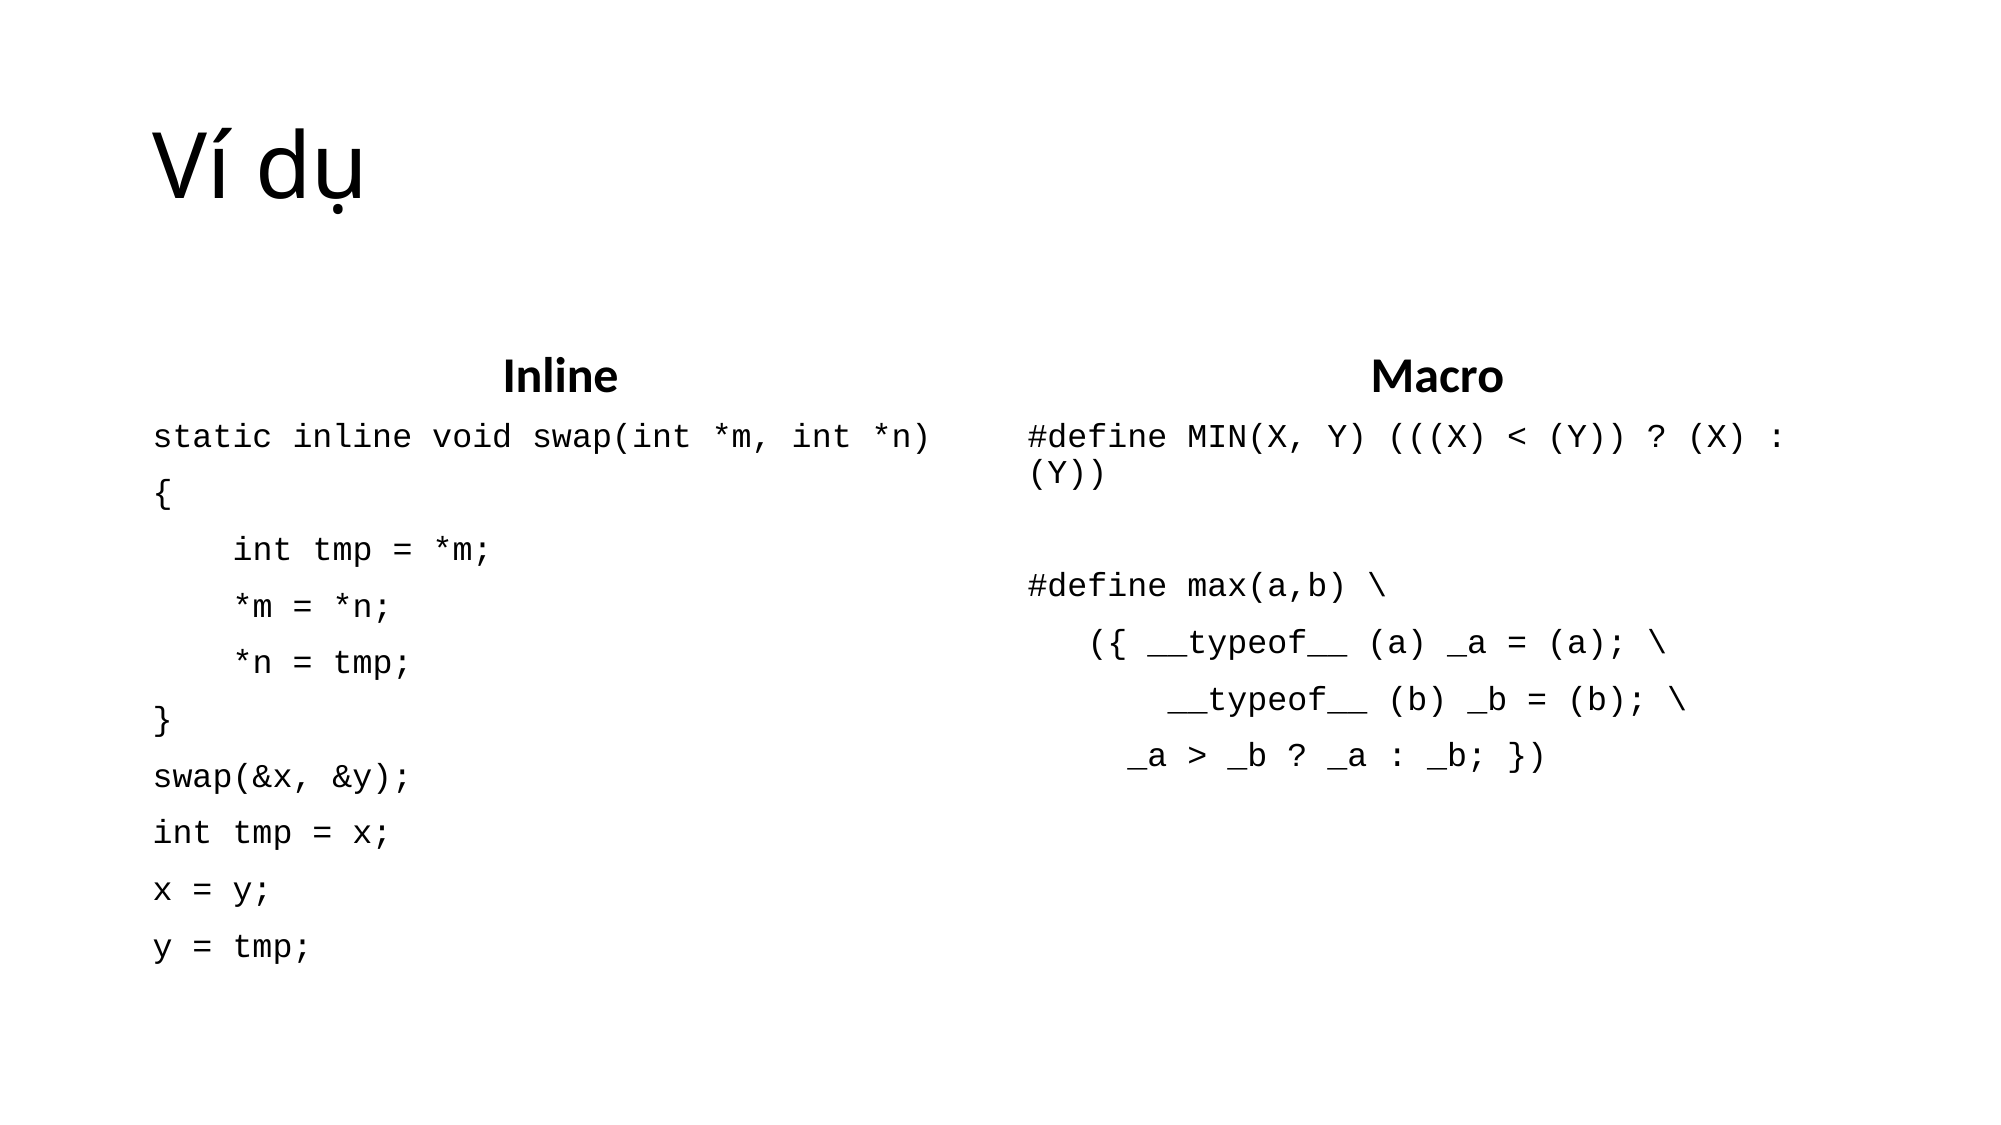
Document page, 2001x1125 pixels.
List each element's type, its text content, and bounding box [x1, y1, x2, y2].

list #define MIN(X, Y) (((X) < (Y)) ? (X) : (Y)) #define max(a,b) \ ({ __typeof__ (a) _a = (a); \ __typeof__ (b) _b = (b); \ _a > _b ? _a : _b; }) [1012, 410, 1863, 1016]
list static inline void swap(int *m, int *n) { int tmp = *m; *m = *n; *n = tmp; } swap(&x, &y); int tmp = x; x = y; y = tmp; [137, 410, 984, 1016]
list Macro [1012, 275, 1863, 410]
list Inline [137, 275, 984, 410]
title Ví dụ [137, 59, 1863, 278]
